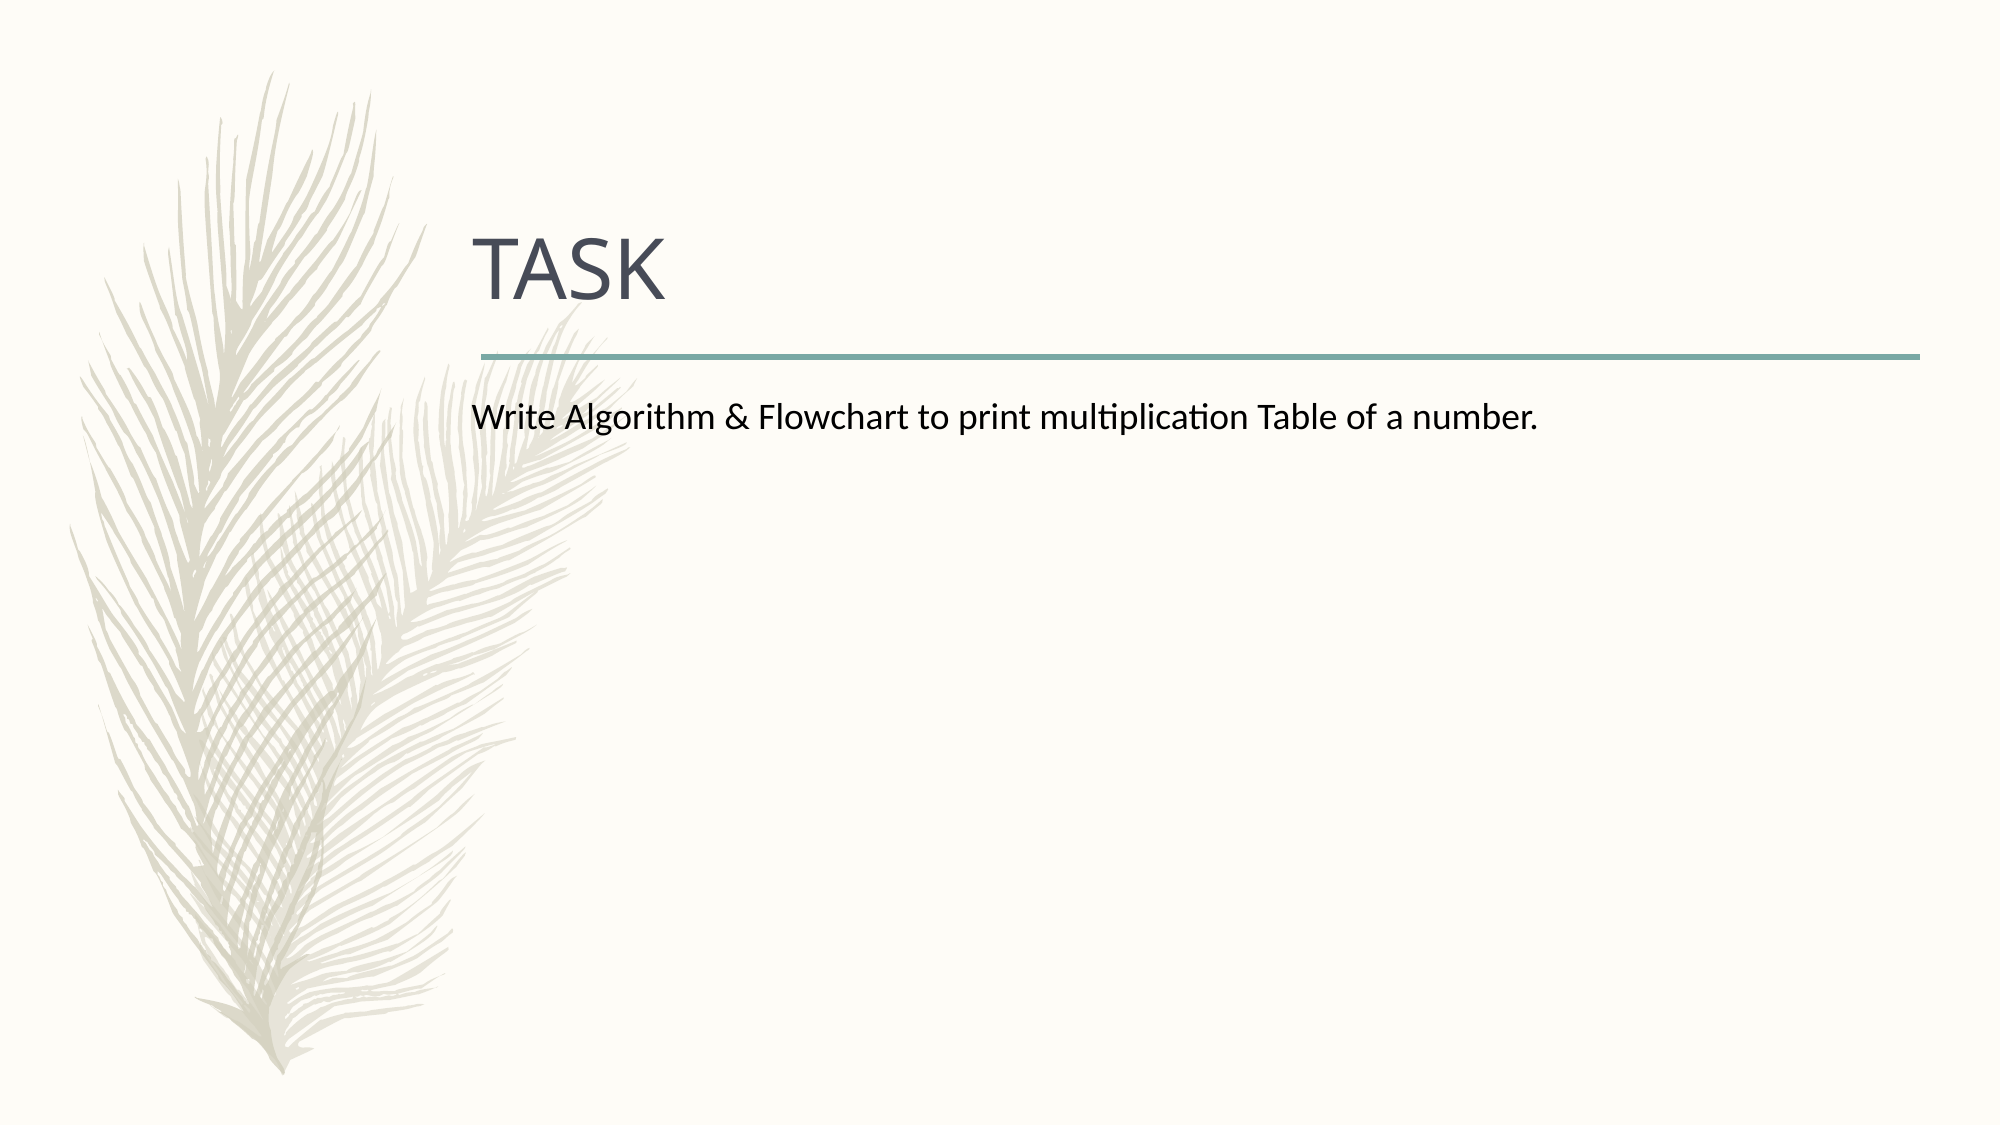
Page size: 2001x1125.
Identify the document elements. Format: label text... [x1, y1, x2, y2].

title TASK [457, 211, 1868, 328]
text_box Write Algorithm & Flowchart to print multiplication Table of a number. [456, 384, 1827, 445]
